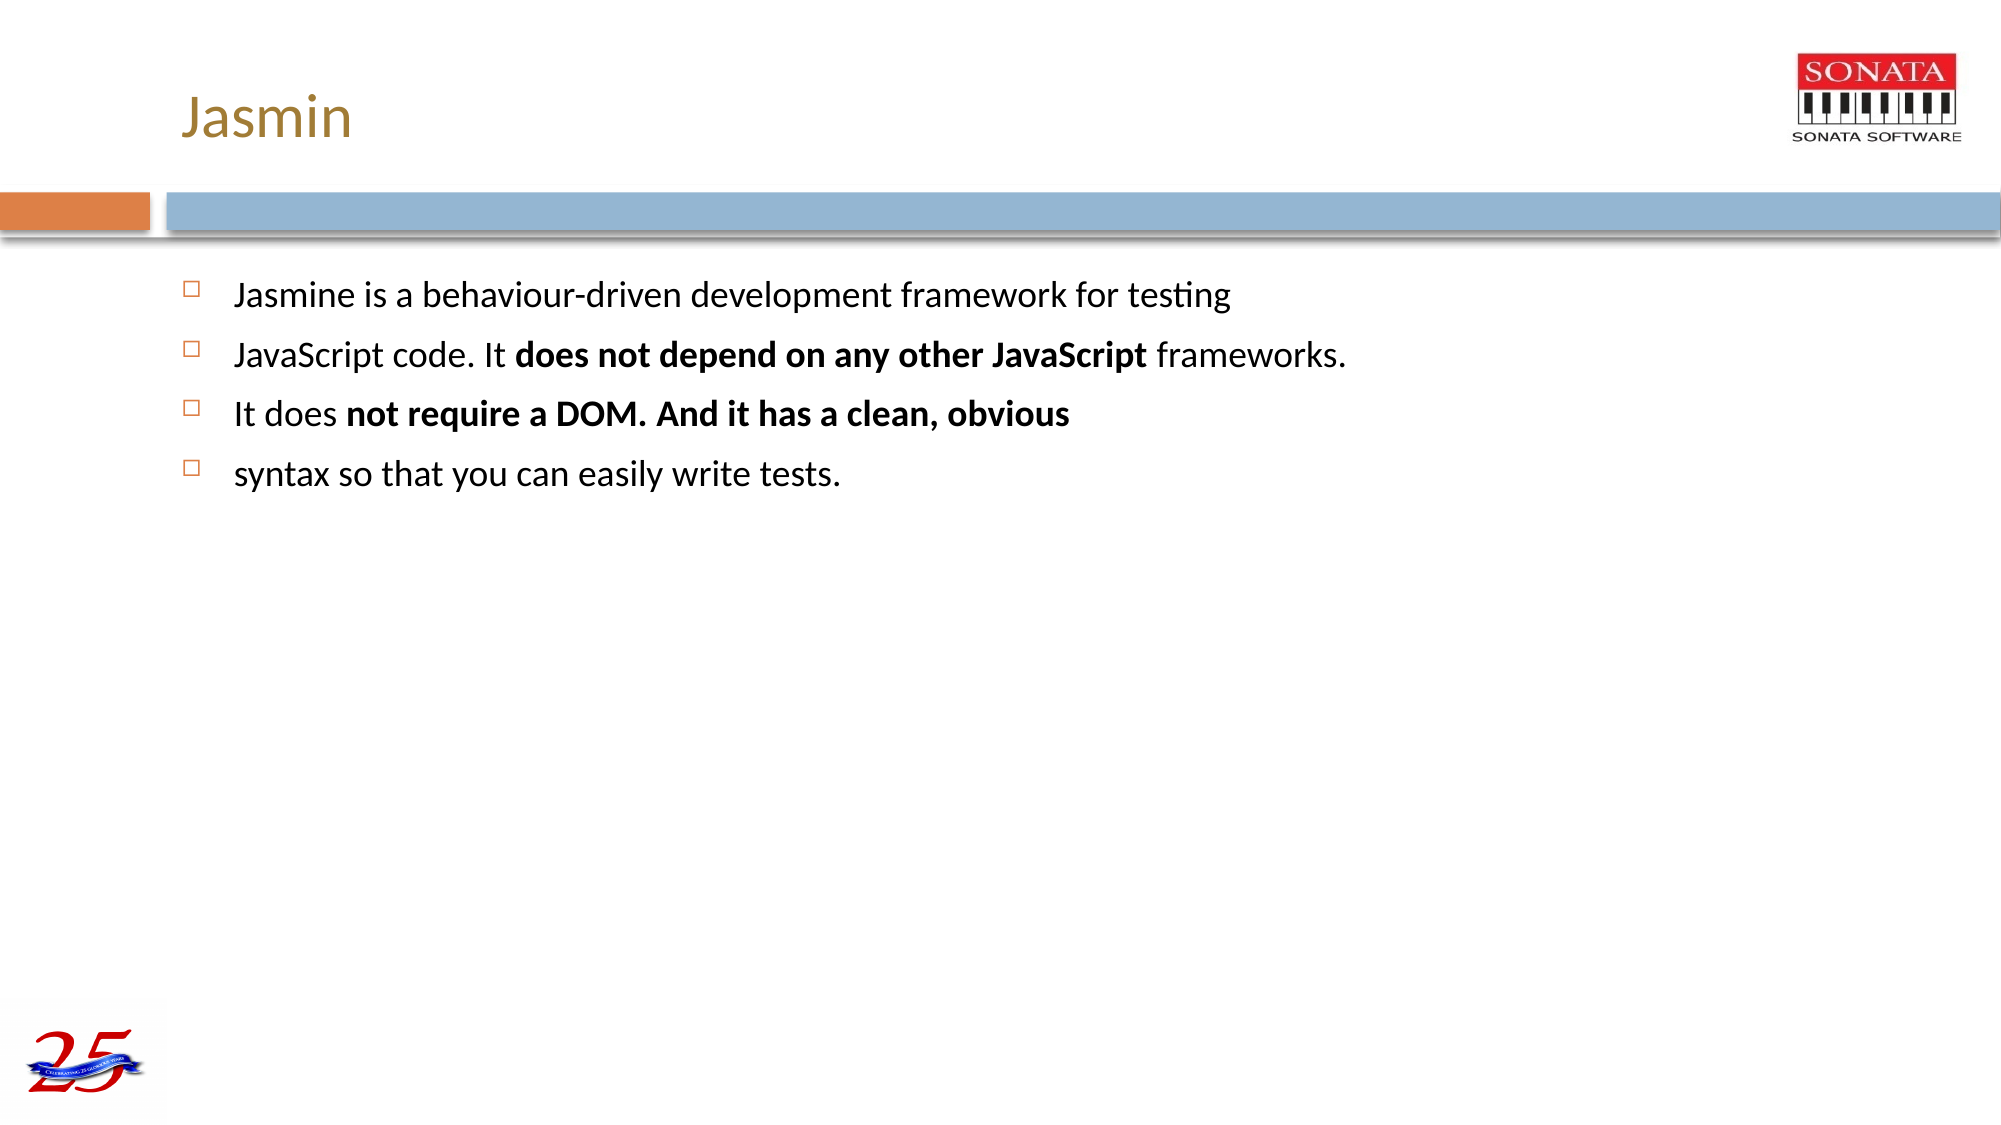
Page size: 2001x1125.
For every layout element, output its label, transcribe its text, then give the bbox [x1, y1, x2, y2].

title Jasmin [166, 49, 1784, 175]
picture [0, 998, 167, 1125]
list Jasmine is a behaviour-driven development framework for testing JavaScript code. It does not depend on any other JavaScript frameworks. It does not require a DOM. And it has a clean, obvious syntax so that you can easily write tests. [166, 262, 1918, 1001]
picture [1779, 40, 1974, 154]
